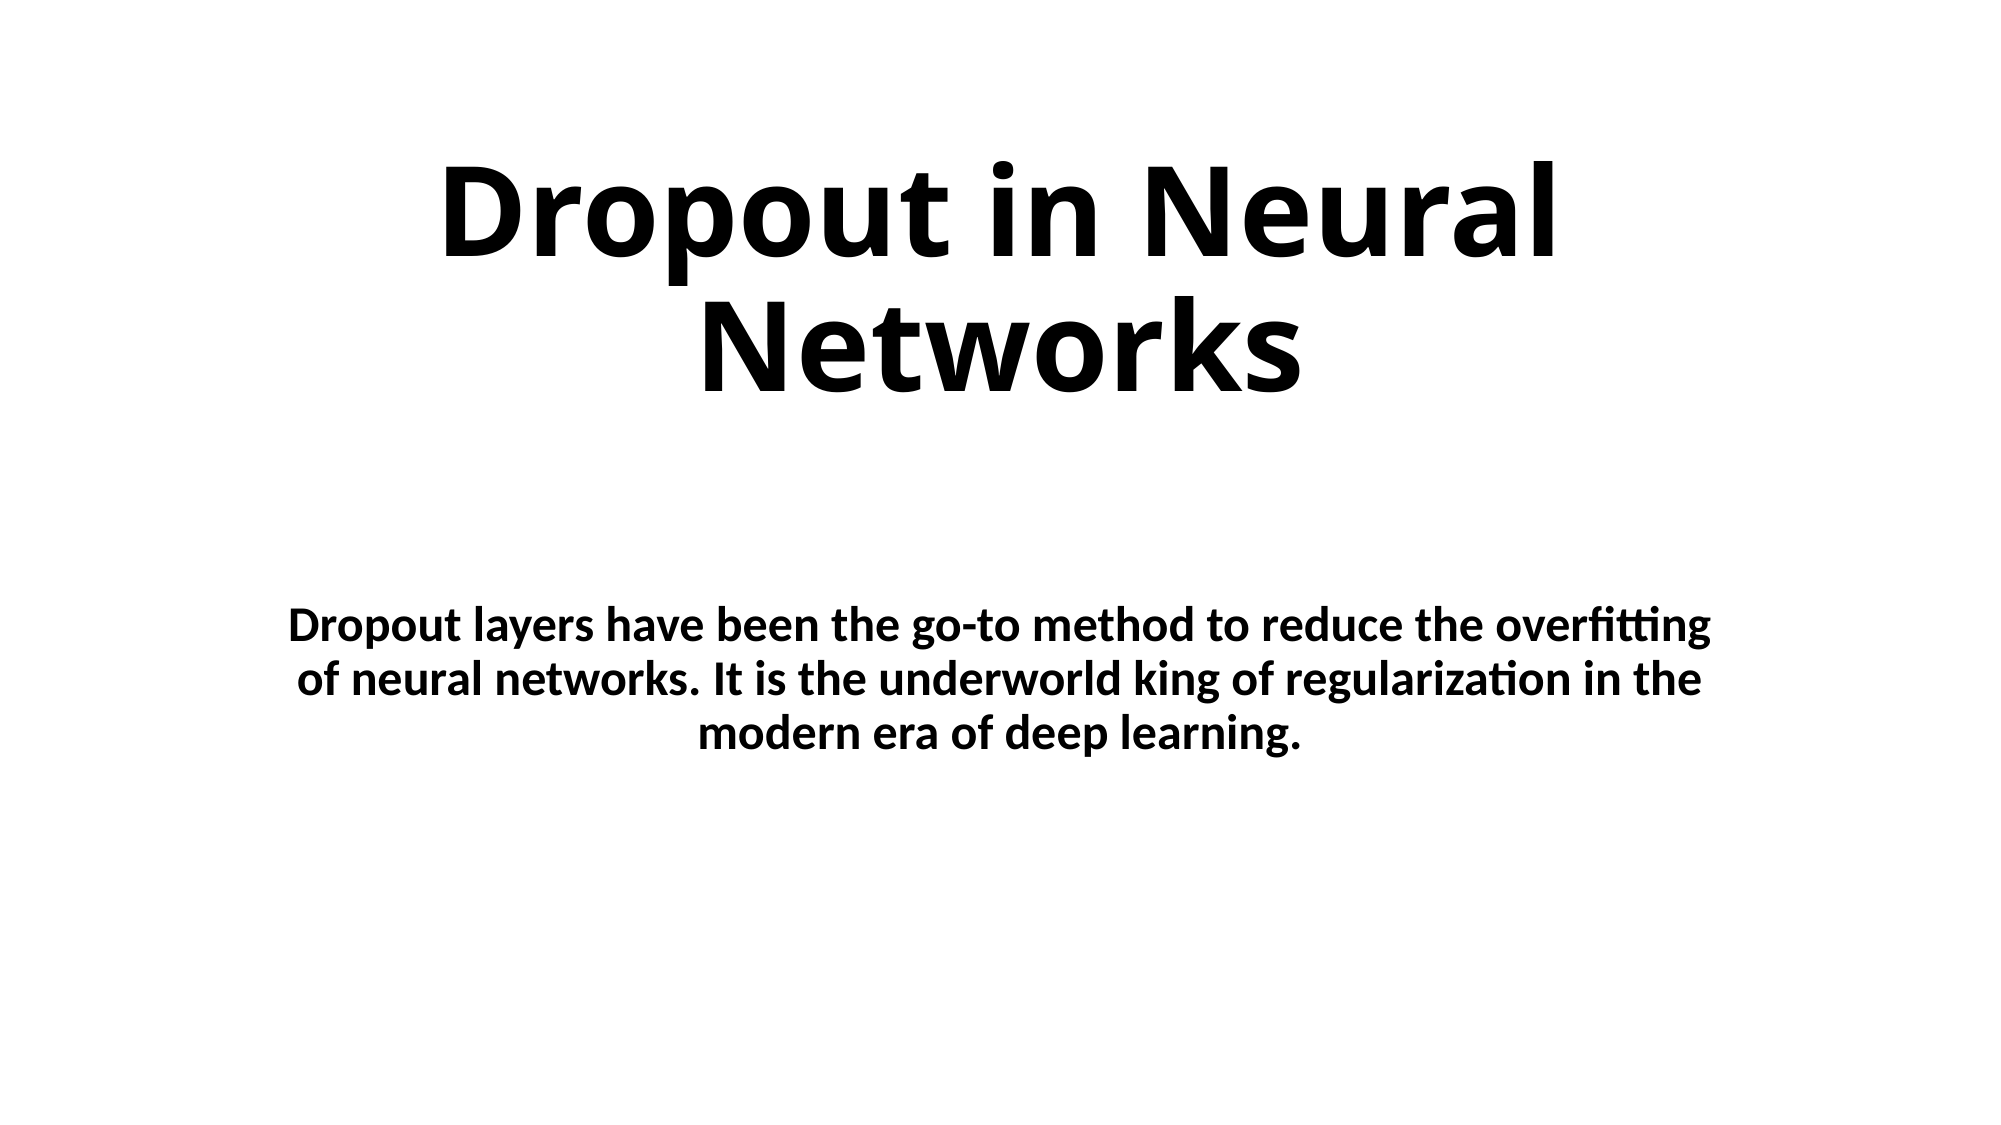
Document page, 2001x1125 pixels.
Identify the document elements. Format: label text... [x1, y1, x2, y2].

title Dropout in Neural Networks [249, 184, 1750, 576]
subtitle Dropout layers have been the go-to method to reduce the overfitting of neural networks. It is the underworld king of regularization in the modern era of deep learning. [249, 590, 1750, 863]
